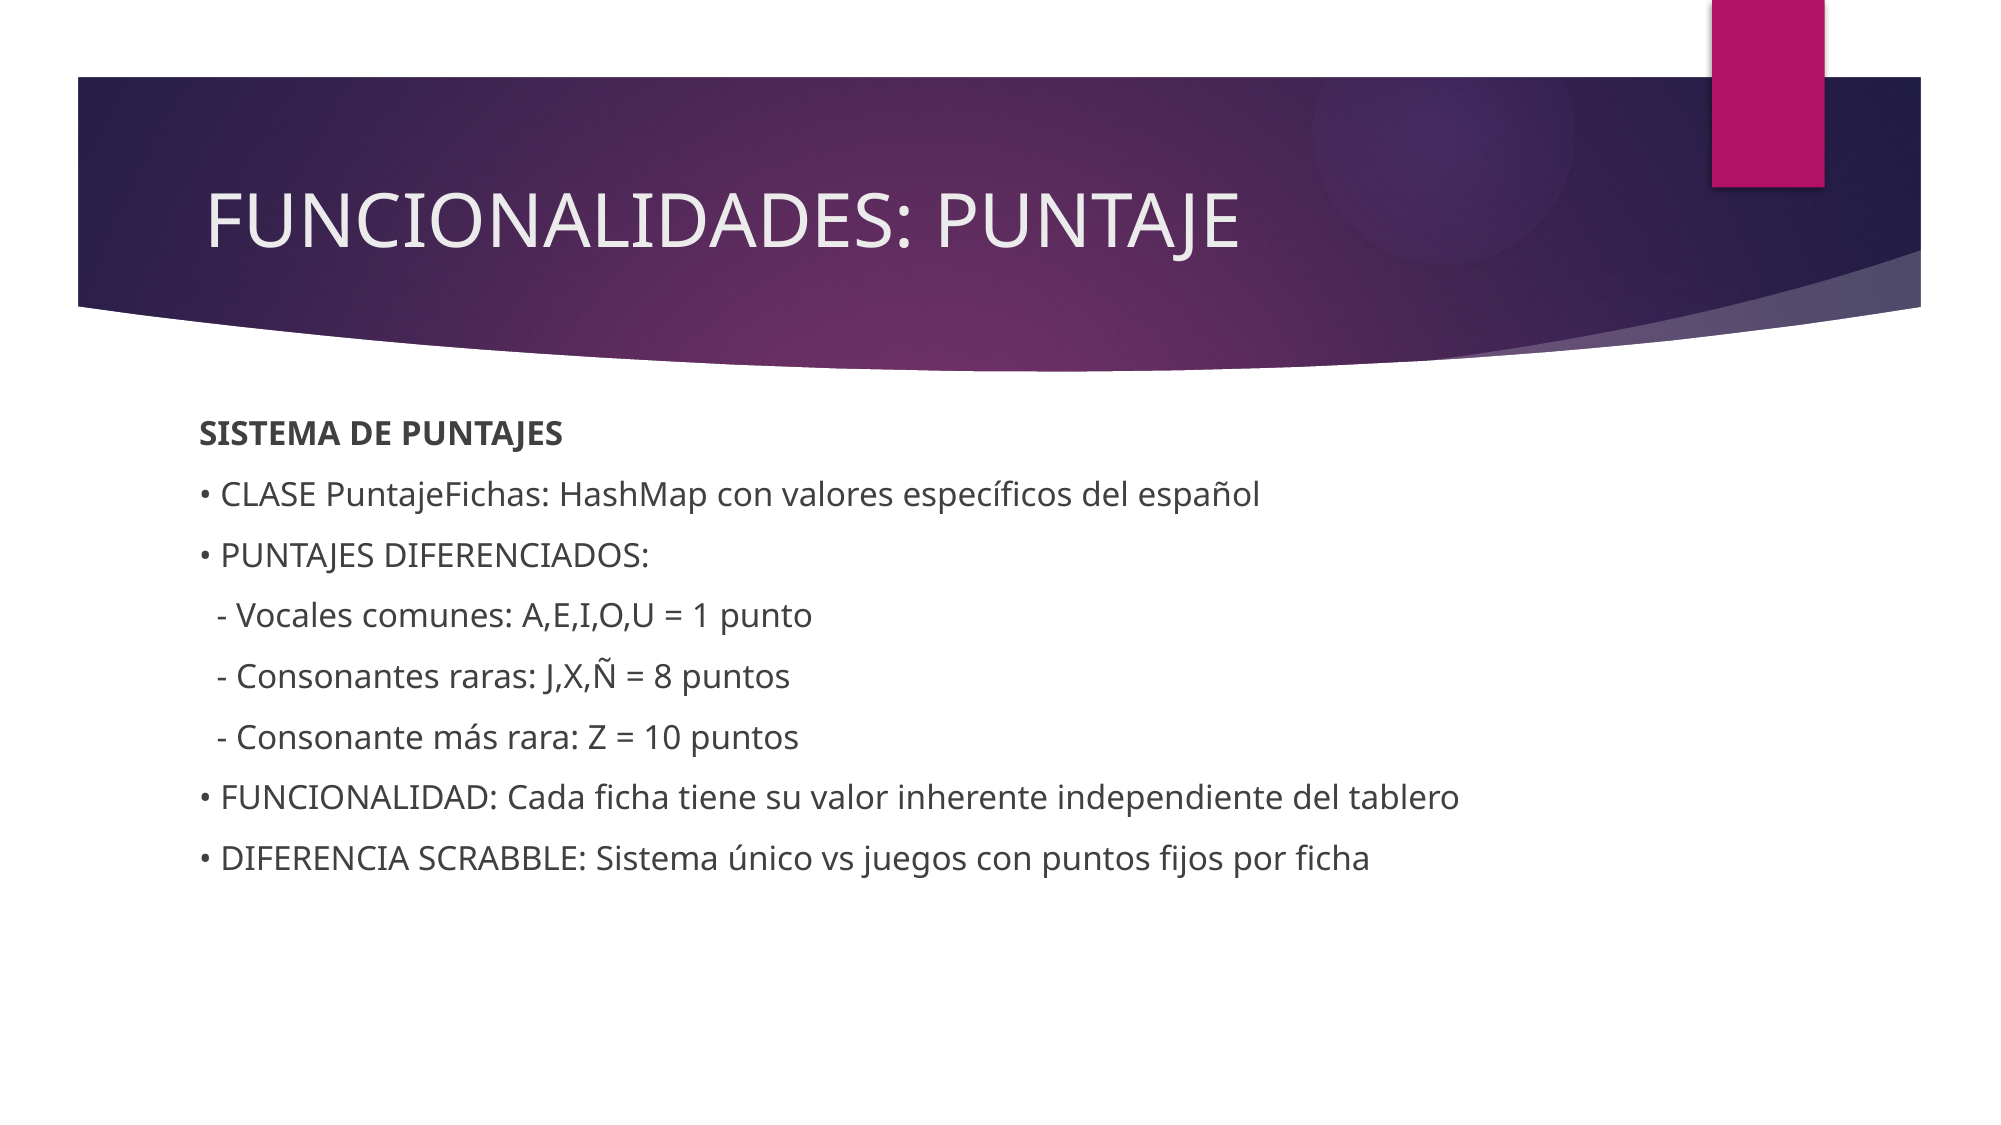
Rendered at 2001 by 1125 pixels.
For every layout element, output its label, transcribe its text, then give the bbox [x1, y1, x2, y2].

list SISTEMA DE PUNTAJES • CLASE PuntajeFichas: HashMap con valores específicos del español • PUNTAJES DIFERENCIADOS: - Vocales comunes: A,E,I,O,U = 1 punto - Consonantes raras: J,X,Ñ = 8 puntos - Consonante más rara: Z = 10 puntos • FUNCIONALIDAD: Cada ficha tiene su valor inherente independiente del tablero • DIFERENCIA SCRABBLE: Sistema único vs juegos con puntos fijos por ficha [184, 404, 1632, 1044]
title FUNCIONALIDADES: PUNTAJE [189, 159, 1627, 276]
